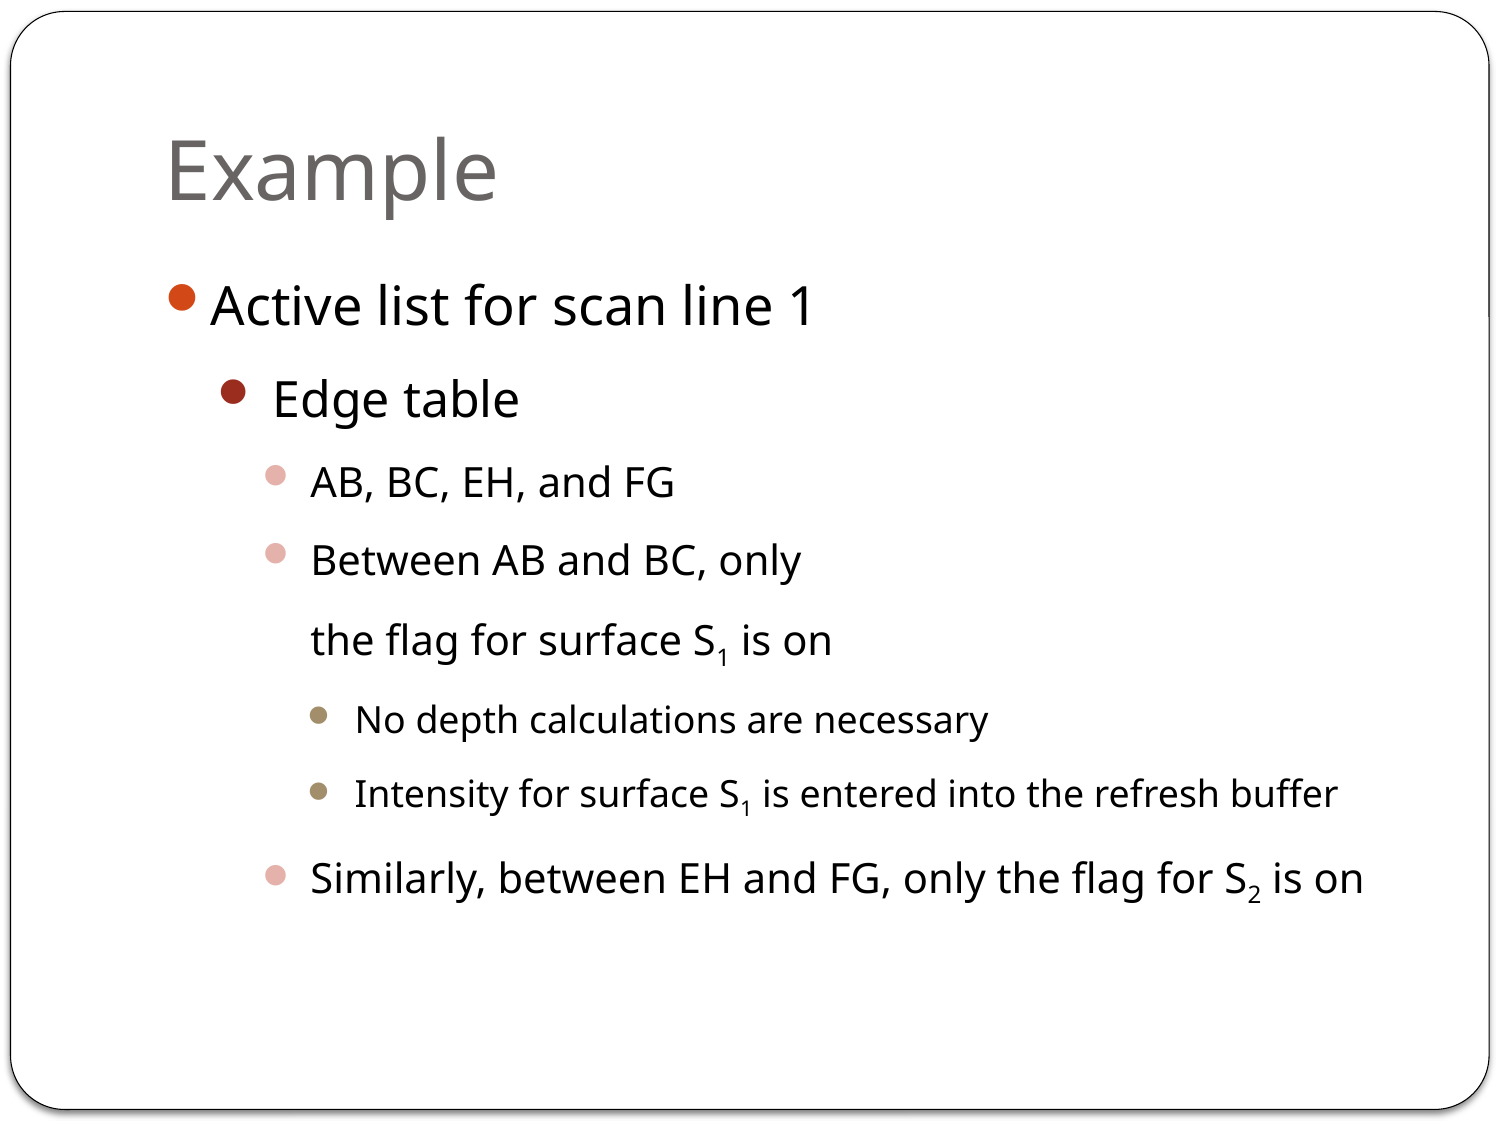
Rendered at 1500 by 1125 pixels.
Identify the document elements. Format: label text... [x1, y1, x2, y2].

list Active list for scan line 1 Edge table AB, BC, EH, and FG Between AB and BC, only the flag for surface S1 is on No depth calculations are necessary Intensity for surface S1 is entered into the refresh buffer Similarly, between EH and FG, only the flag for S2 is on [150, 237, 1425, 988]
title Example [150, 45, 1425, 233]
